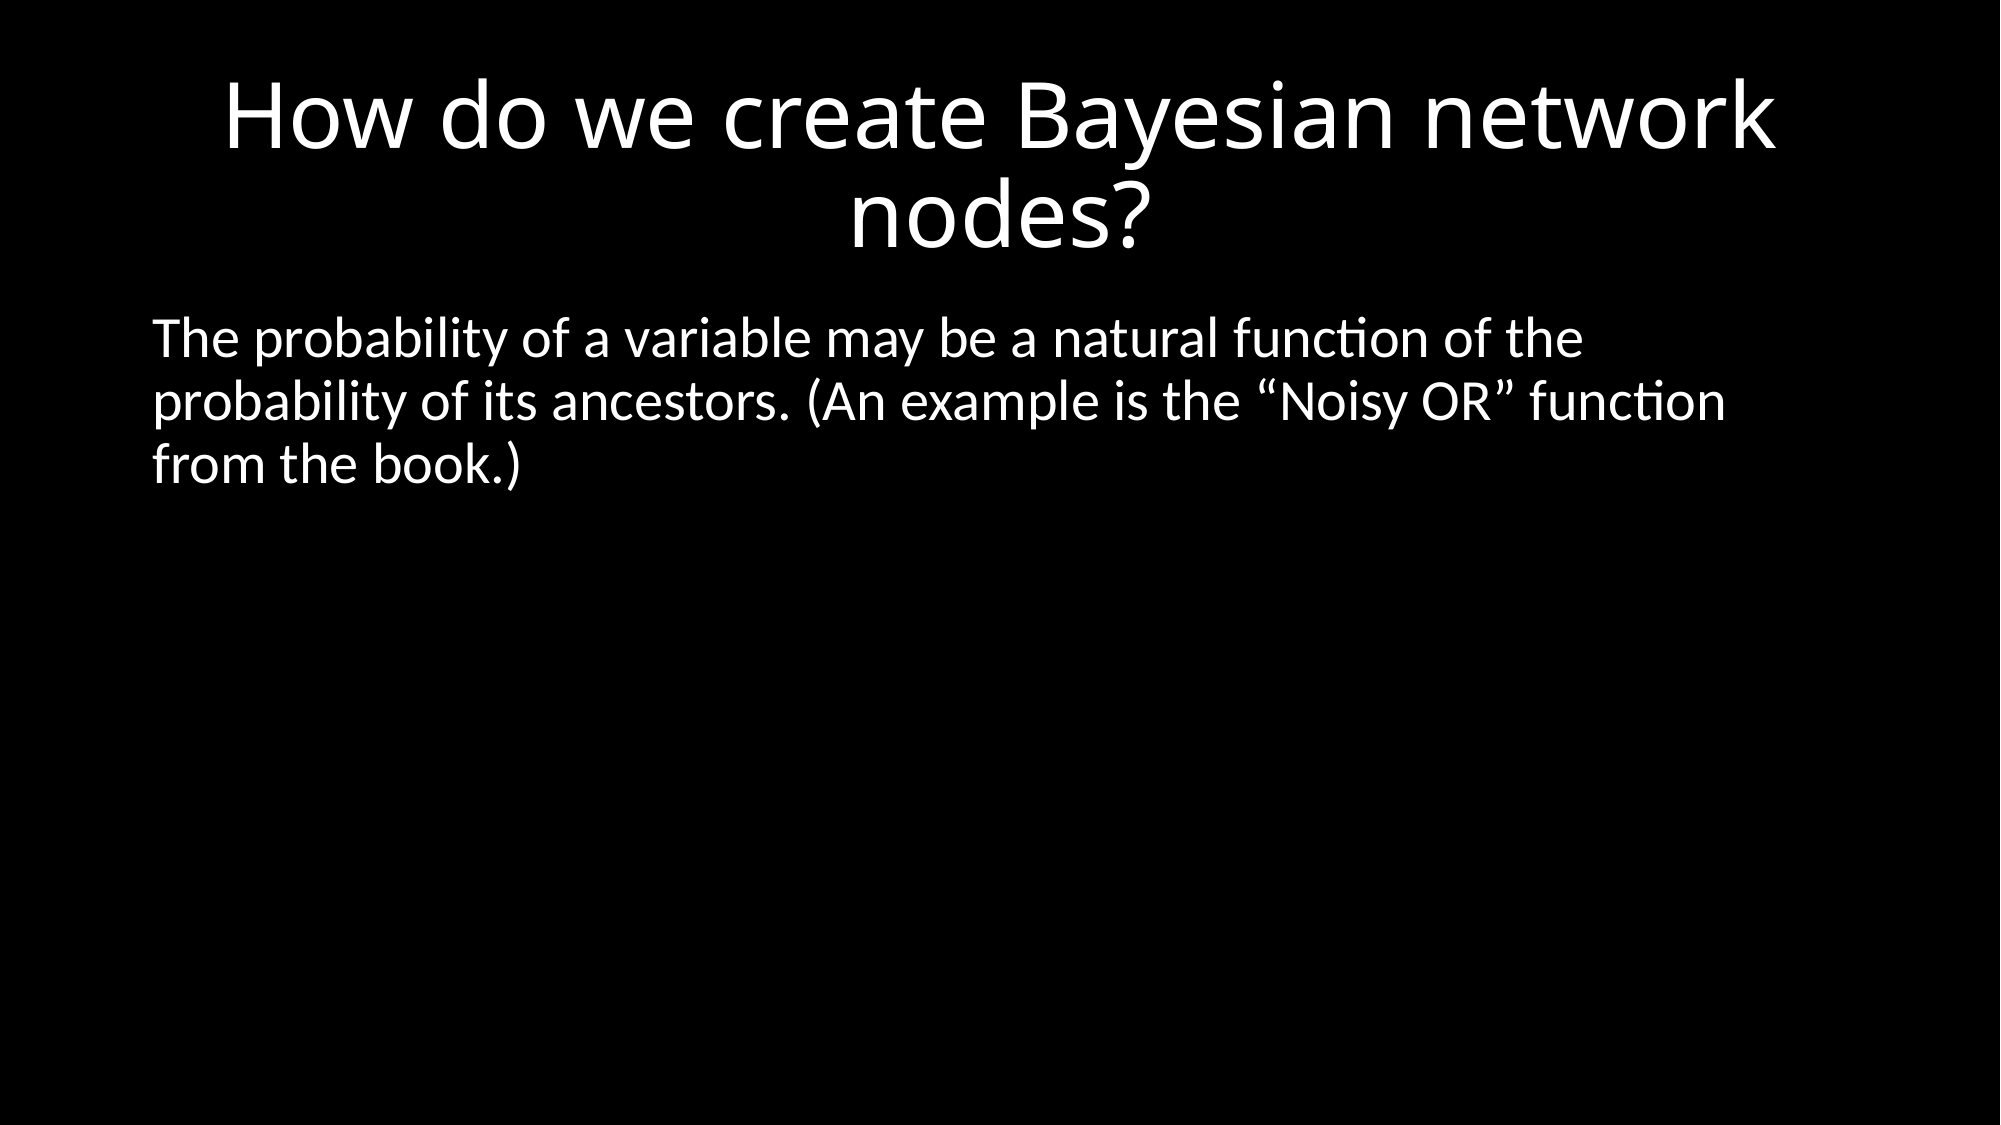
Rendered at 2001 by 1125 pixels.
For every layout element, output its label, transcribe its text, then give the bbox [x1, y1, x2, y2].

list The probability of a variable may be a natural function of the probability of its ancestors. (An example is the “Noisy OR” function from the book.) [137, 299, 1863, 1014]
title How do we create Bayesian network nodes? [137, 59, 1863, 278]
